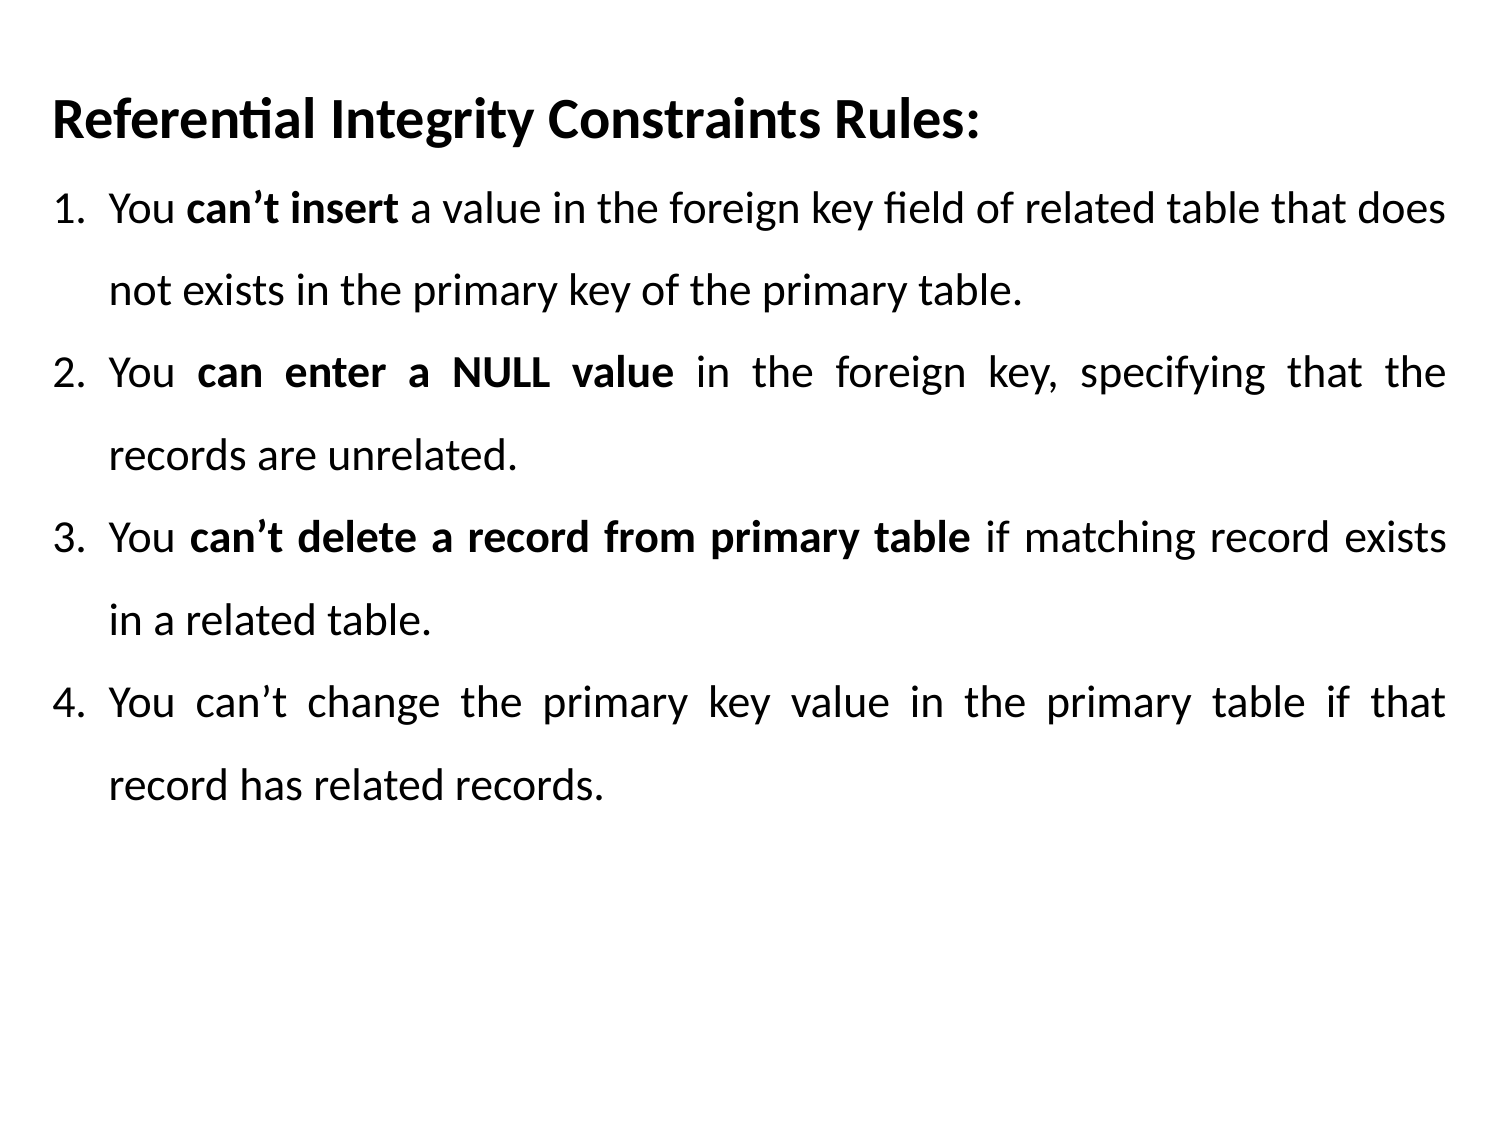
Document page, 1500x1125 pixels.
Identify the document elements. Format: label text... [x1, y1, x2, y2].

text_box Referential Integrity Constraints Rules: You can’t insert a value in the foreign key field of related table that does not exists in the primary key of the primary table. You can enter a NULL value in the foreign key, specifying that the records are unrelated. You can’t delete a record from primary table if matching record exists in a related table. You can’t change the primary key value in the primary table if that record has related records. [37, 37, 1463, 982]
